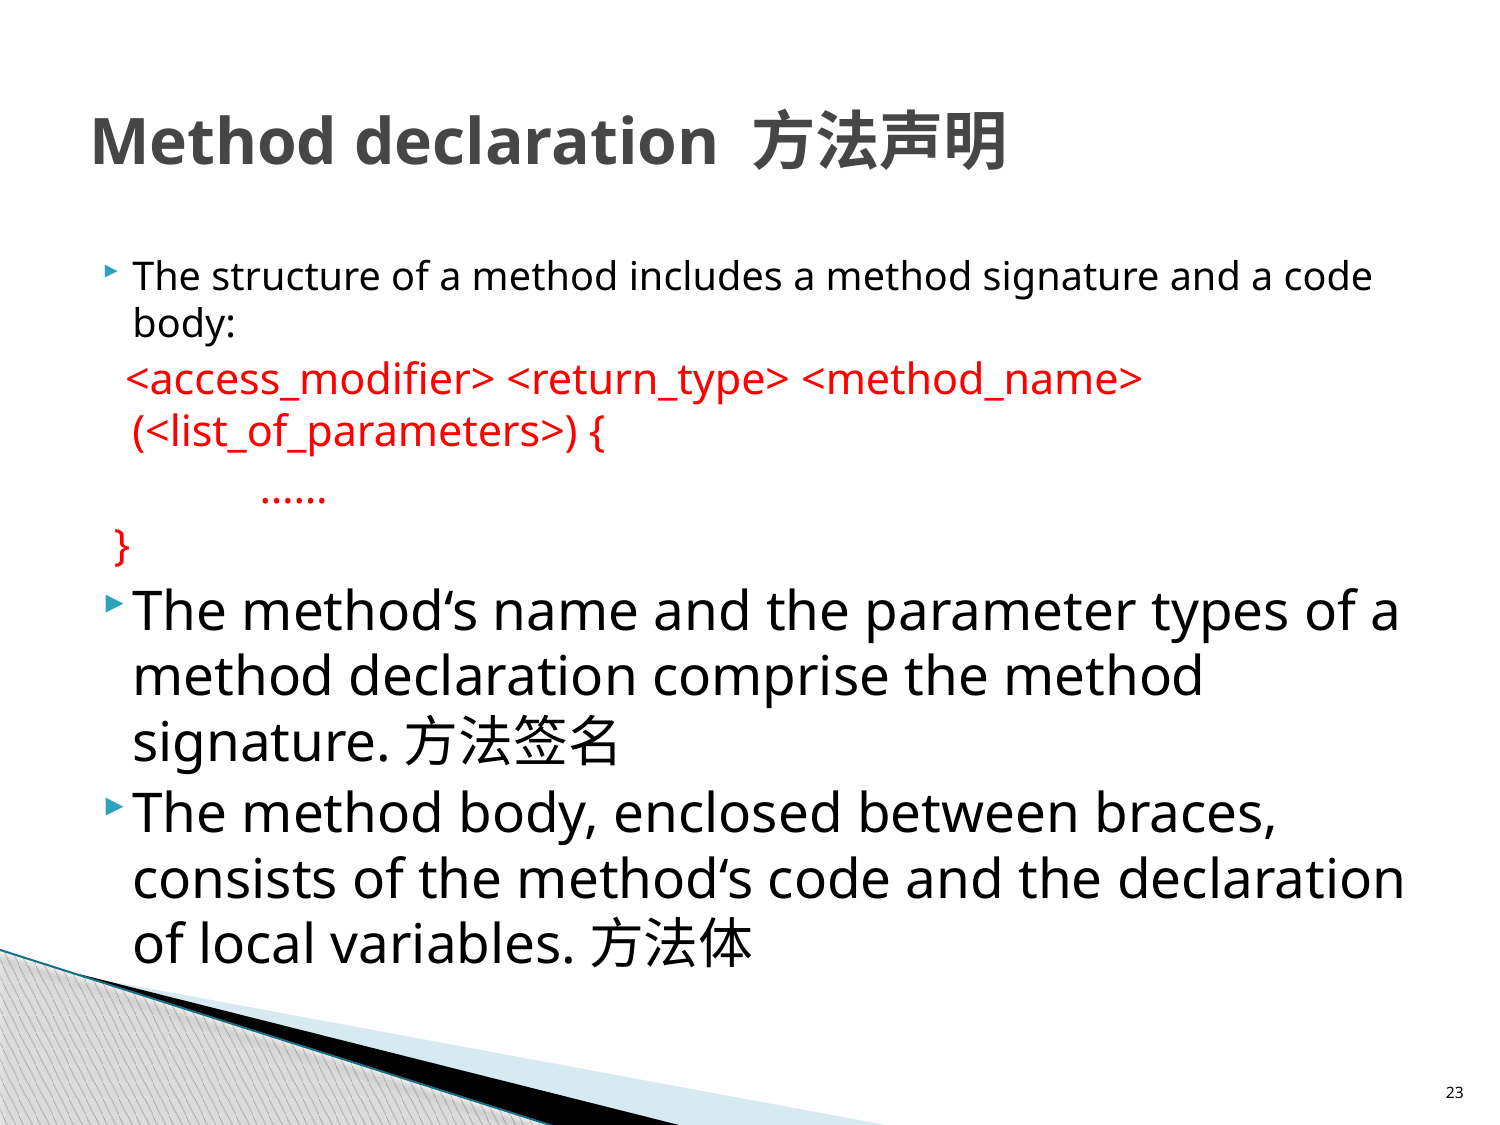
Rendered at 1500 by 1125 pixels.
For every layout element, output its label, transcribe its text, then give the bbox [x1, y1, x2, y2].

title Method declaration 方法声明 [75, 45, 1425, 233]
slide_number 23 [1418, 1051, 1479, 1112]
list The structure of a method includes a method signature and a code body: <access_modifier> <return_type> <method_name> (<list_of_parameters>) { …… } The method‘s name and the parameter types of a method declaration comprise the method signature.方法签名 The method body, enclosed between braces, consists of the method‘s code and the declaration of local variables.方法体 [75, 242, 1425, 986]
